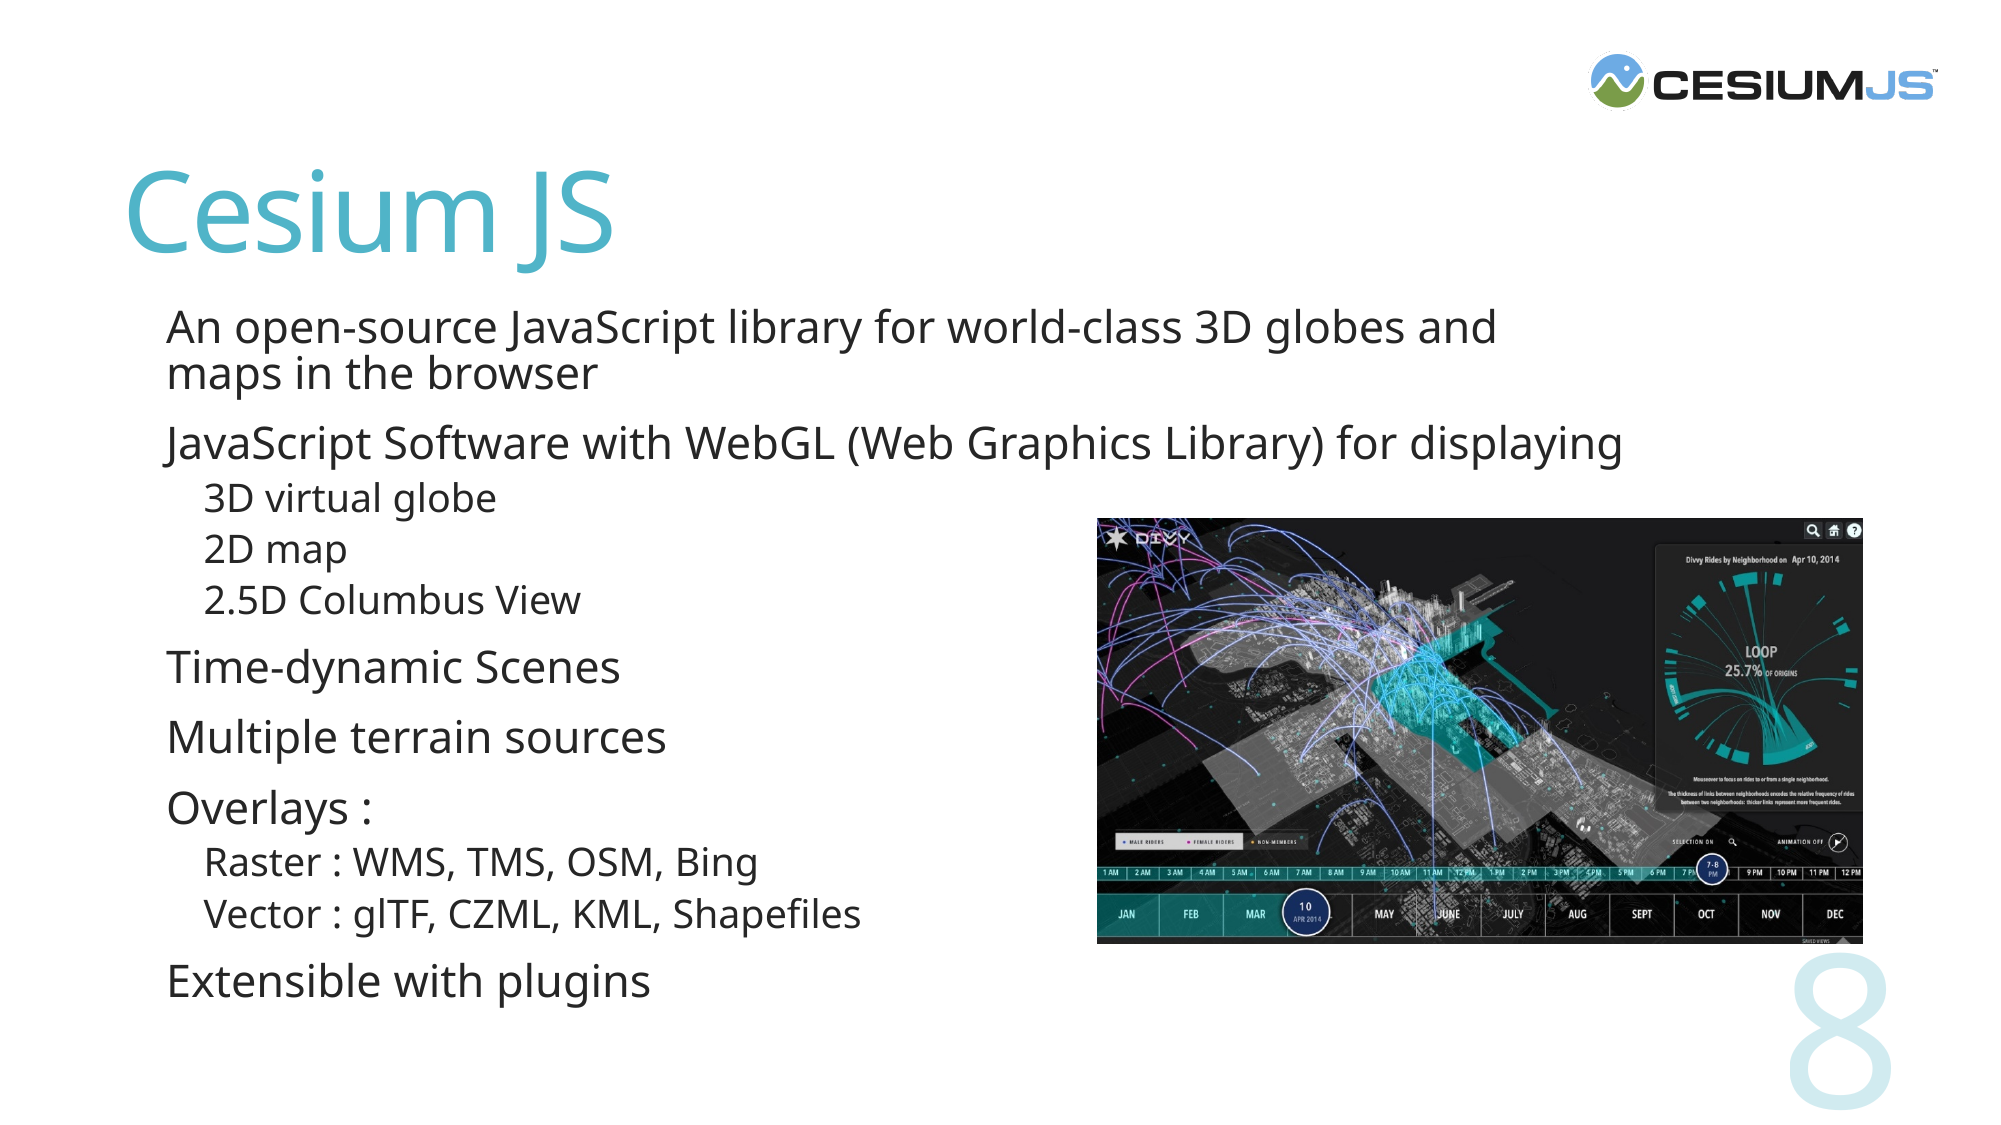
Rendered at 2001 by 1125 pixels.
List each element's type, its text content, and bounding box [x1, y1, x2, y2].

title Cesium JS [107, 81, 1875, 354]
slide_number 8 [1437, 963, 1918, 1125]
picture [1577, 40, 1948, 122]
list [1097, 517, 1863, 945]
list An open-source JavaScript library for world-class 3D globes and maps in the browser JavaScript Software with WebGL (Web Graphics Library) for displaying 3D virtual globe 2D map 2.5D Columbus View Time-dynamic Scenes Multiple terrain sources Overlays : Raster : WMS, TMS, OSM, Bing Vector : glTF, CZML, KML, Shapefiles Extensible with plugins [137, 299, 1642, 1066]
